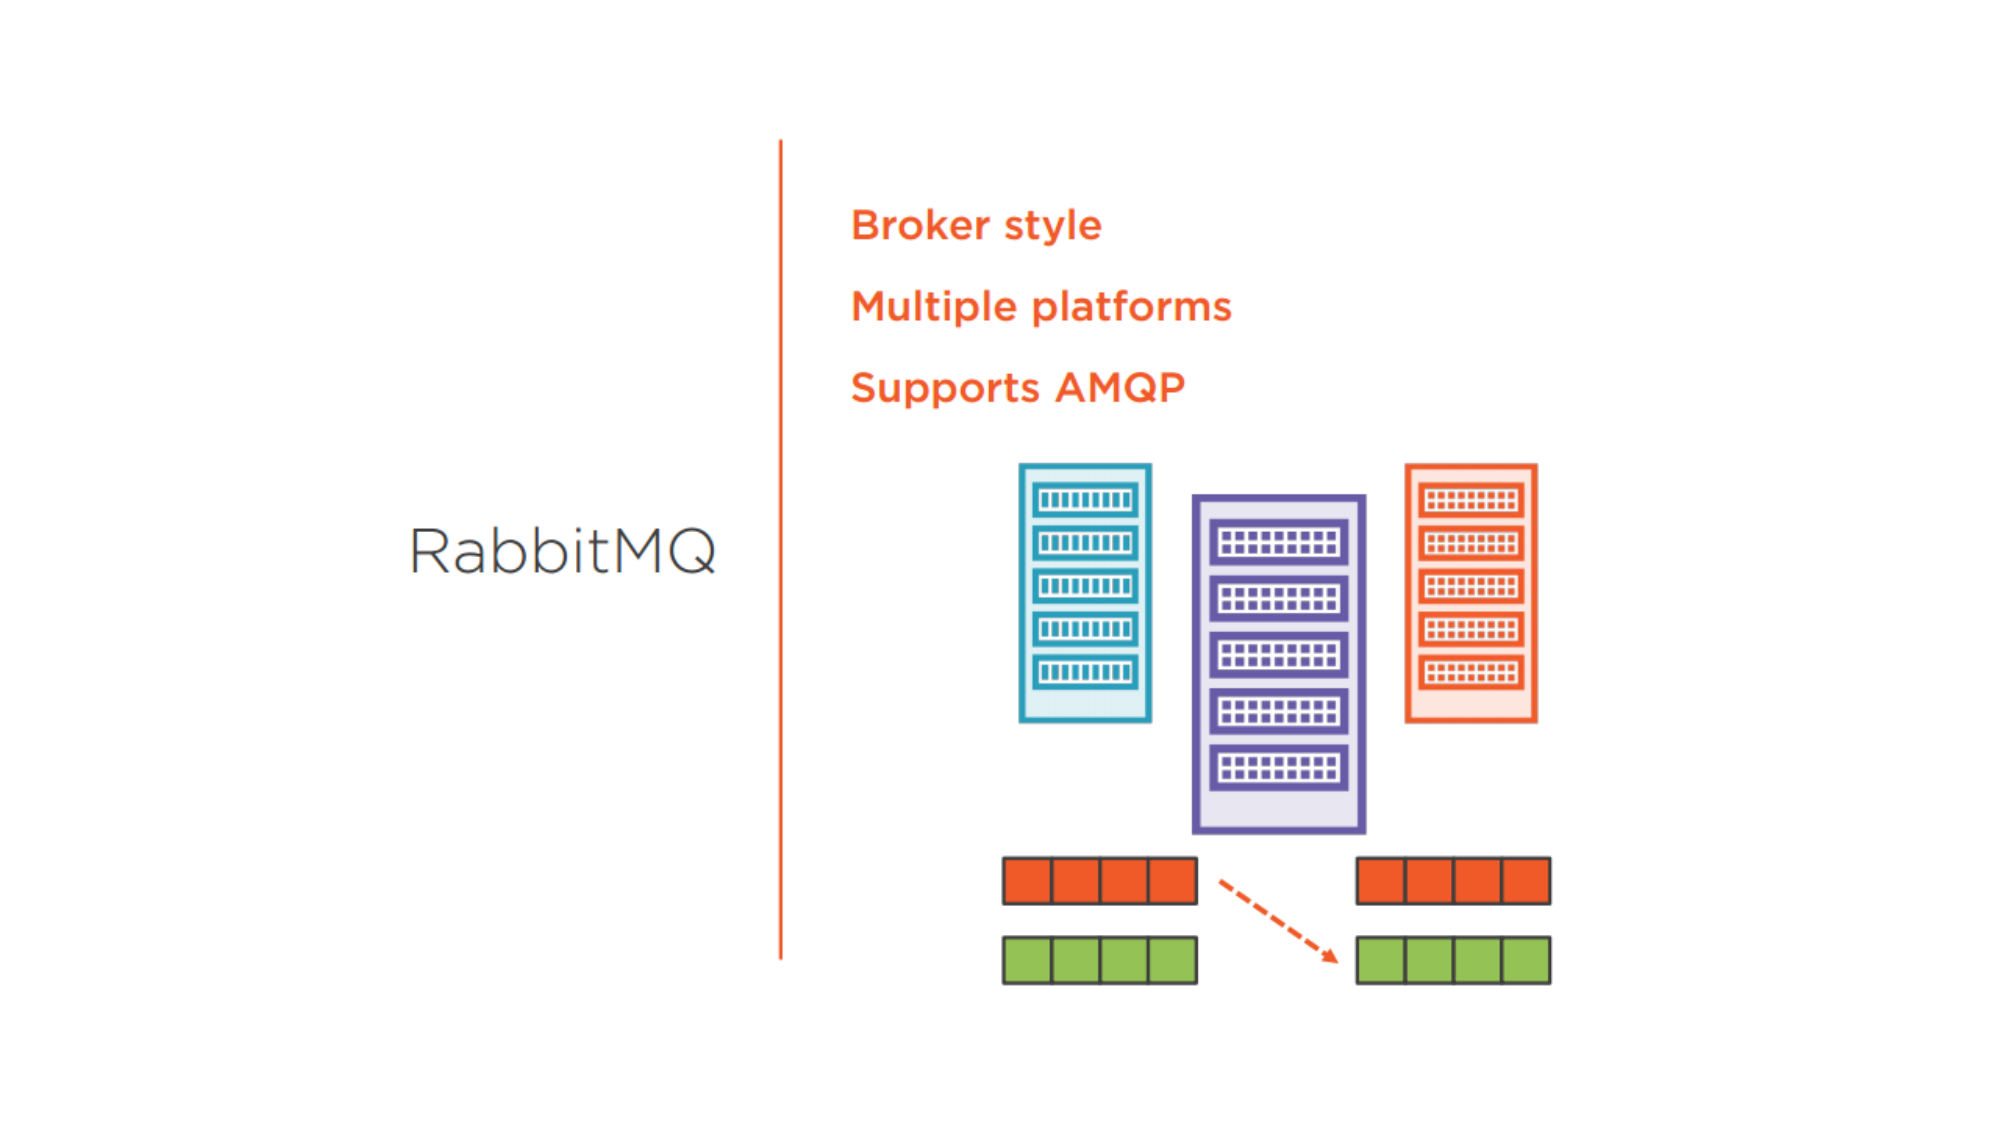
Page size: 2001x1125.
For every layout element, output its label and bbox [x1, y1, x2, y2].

picture [325, 119, 1675, 1006]
